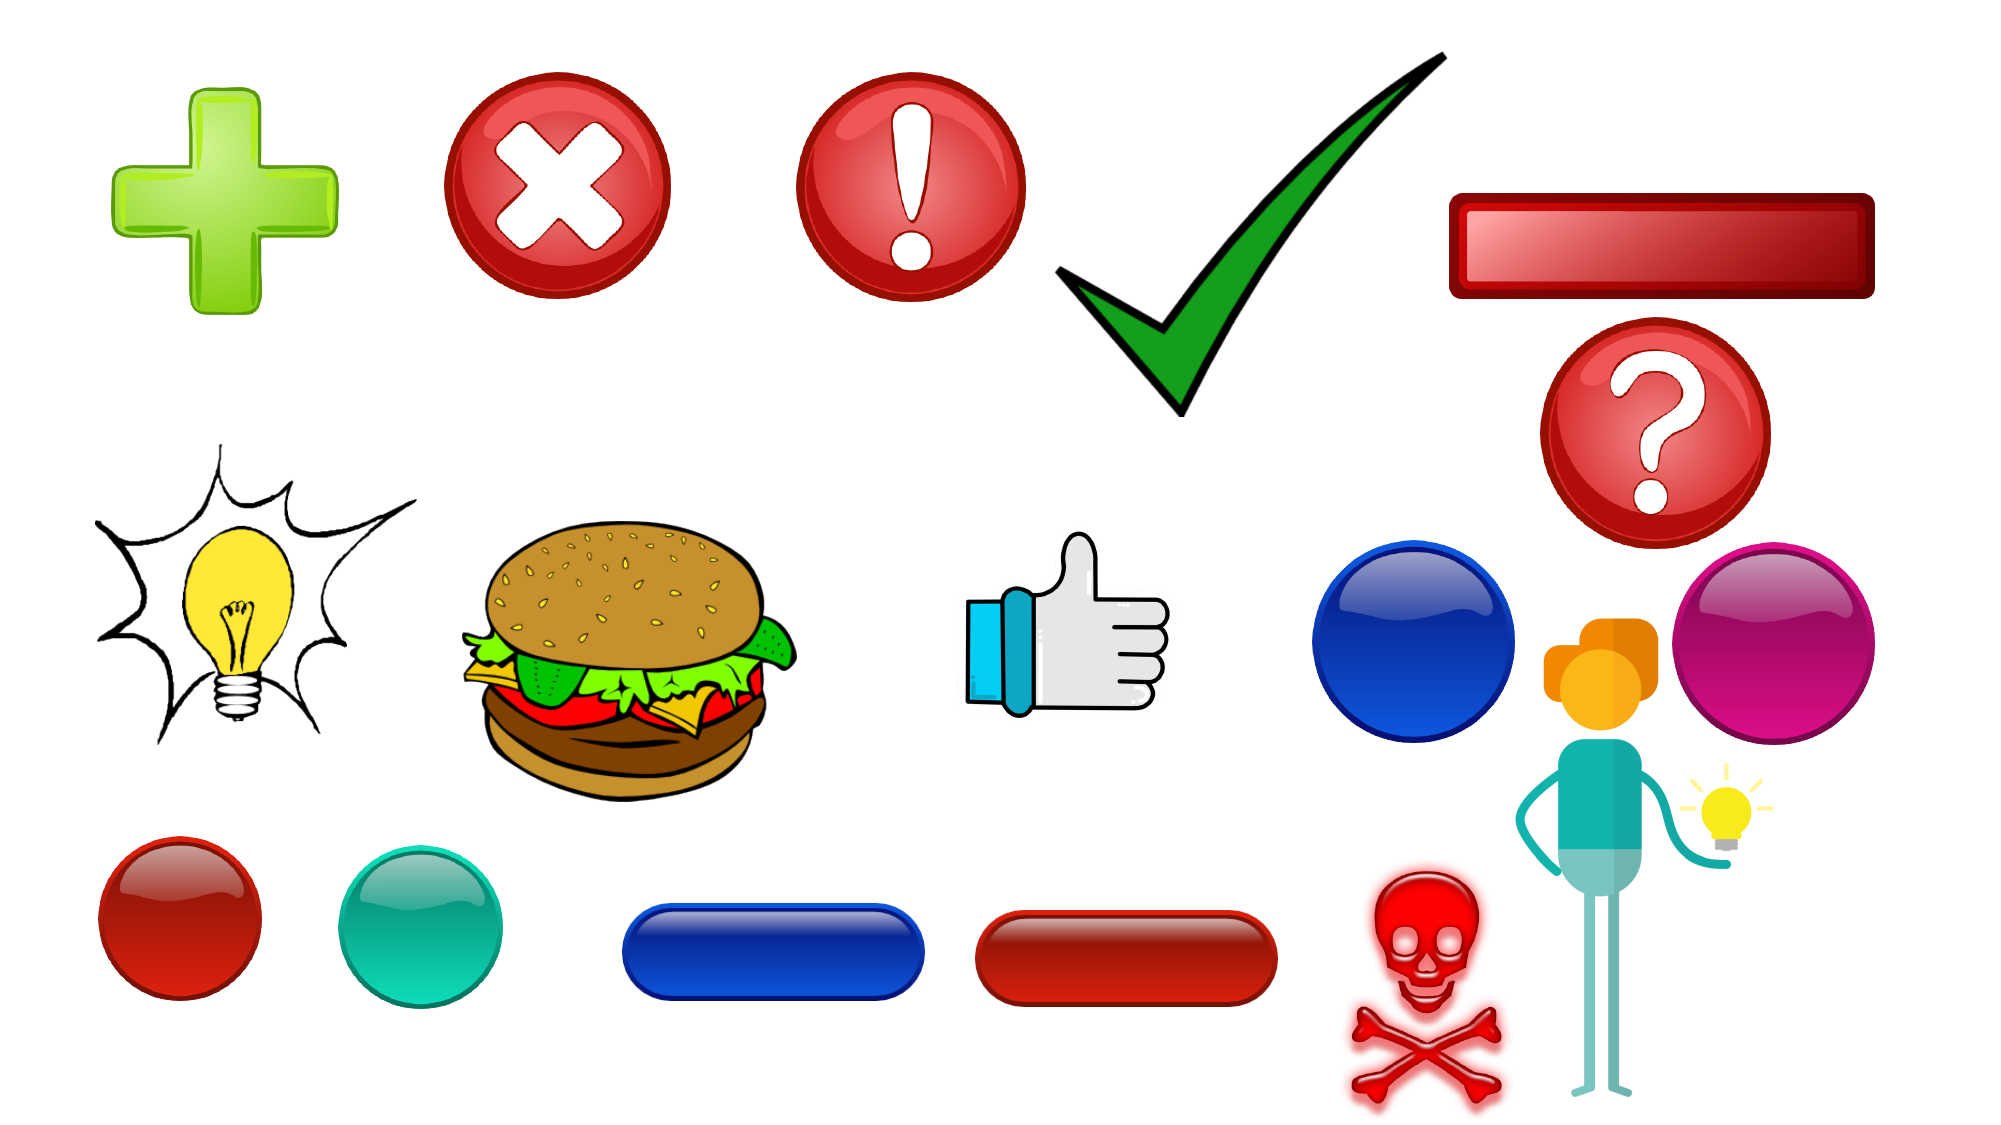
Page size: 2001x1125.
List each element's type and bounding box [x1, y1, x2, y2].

picture [1054, 51, 1875, 417]
picture [111, 87, 339, 315]
picture [975, 910, 1278, 1008]
picture [888, 432, 1257, 802]
picture [796, 72, 1026, 302]
picture [98, 836, 262, 1001]
picture [95, 443, 417, 745]
picture [444, 72, 671, 300]
picture [622, 903, 925, 1001]
picture [462, 521, 797, 802]
picture [338, 845, 503, 1009]
picture [1312, 317, 1902, 1120]
